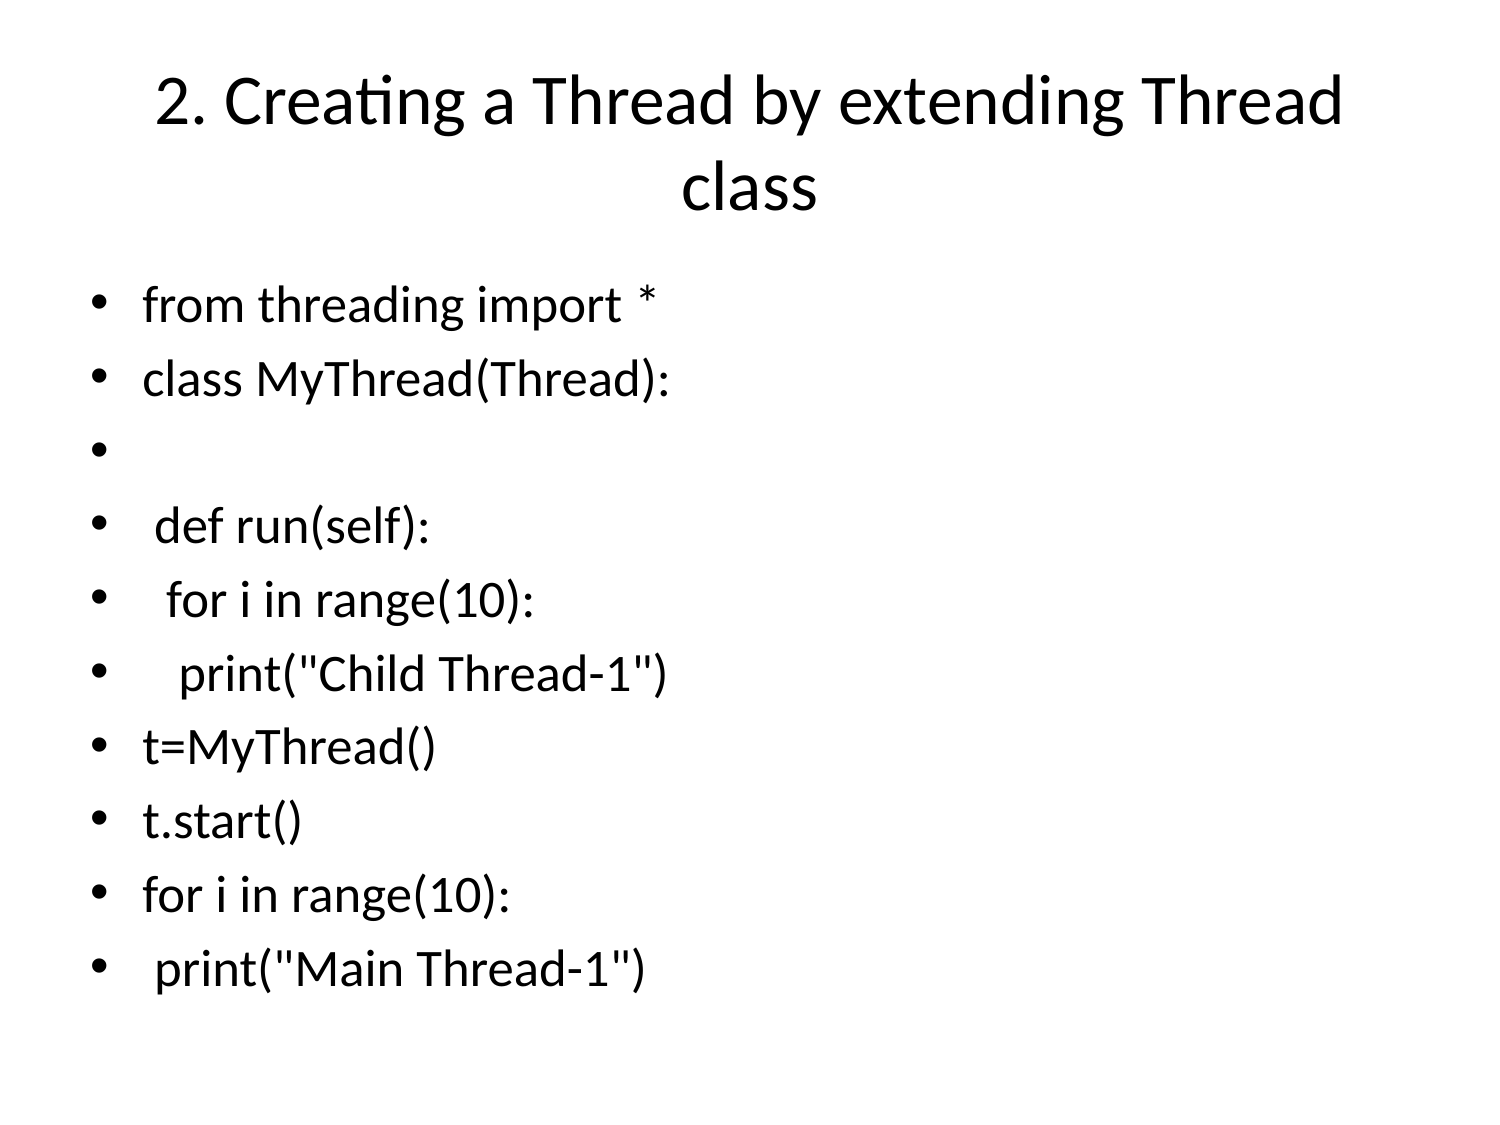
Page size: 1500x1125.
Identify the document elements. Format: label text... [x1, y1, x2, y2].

list from threading import * class MyThread(Thread): def run(self): for i in range(10): print("Child Thread-1") t=MyThread() t.start() for i in range(10): print("Main Thread-1") [75, 262, 1425, 1005]
title 2. Creating a Thread by extending Thread class [75, 45, 1425, 233]
